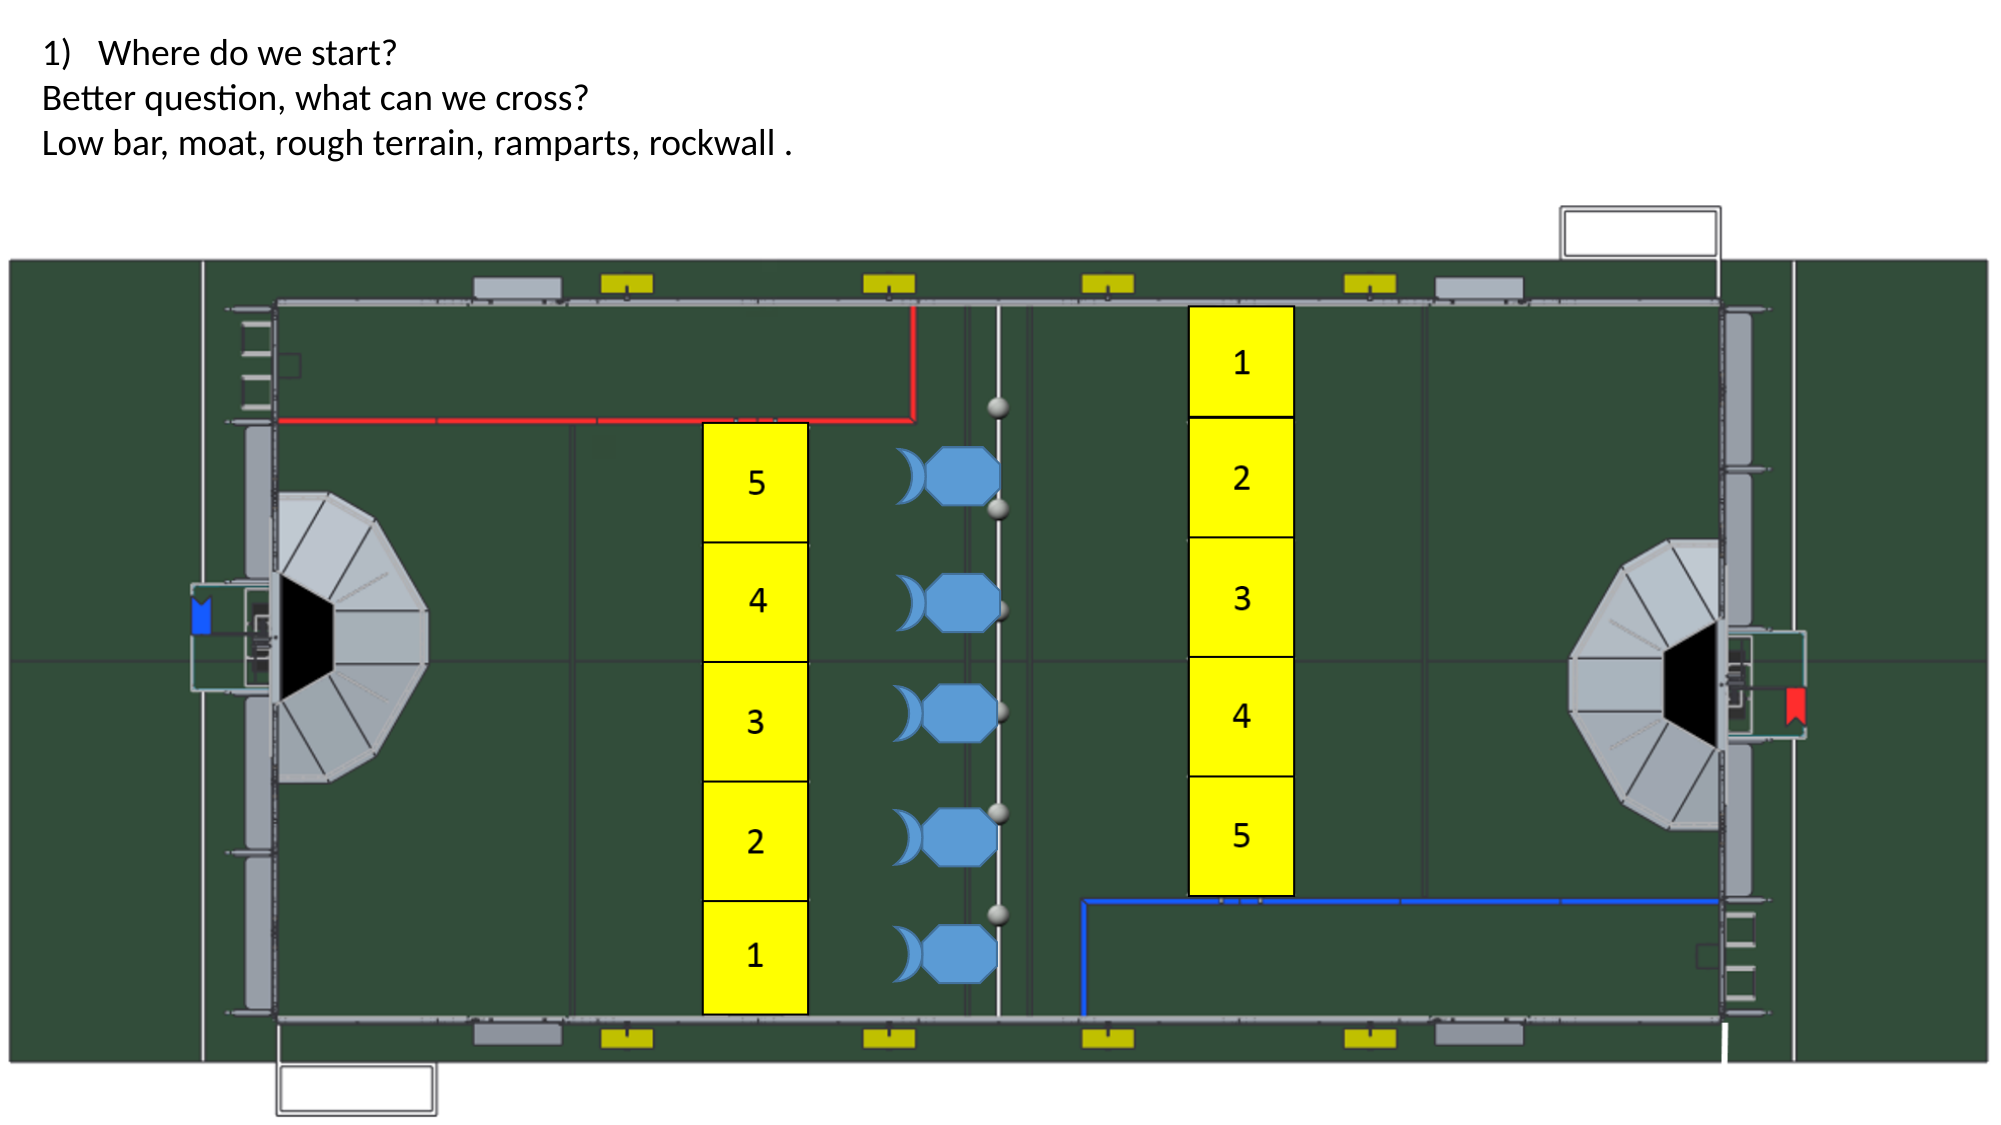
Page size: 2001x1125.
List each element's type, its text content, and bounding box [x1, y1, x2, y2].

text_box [916, 786, 975, 889]
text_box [917, 662, 976, 765]
text_box Where do we start? Better question, what can we cross? Low bar, moat, rough terrain, ramparts, rockwall . [27, 20, 1792, 199]
picture [0, 199, 2000, 1125]
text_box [919, 425, 979, 528]
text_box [916, 903, 975, 1005]
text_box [919, 552, 979, 654]
